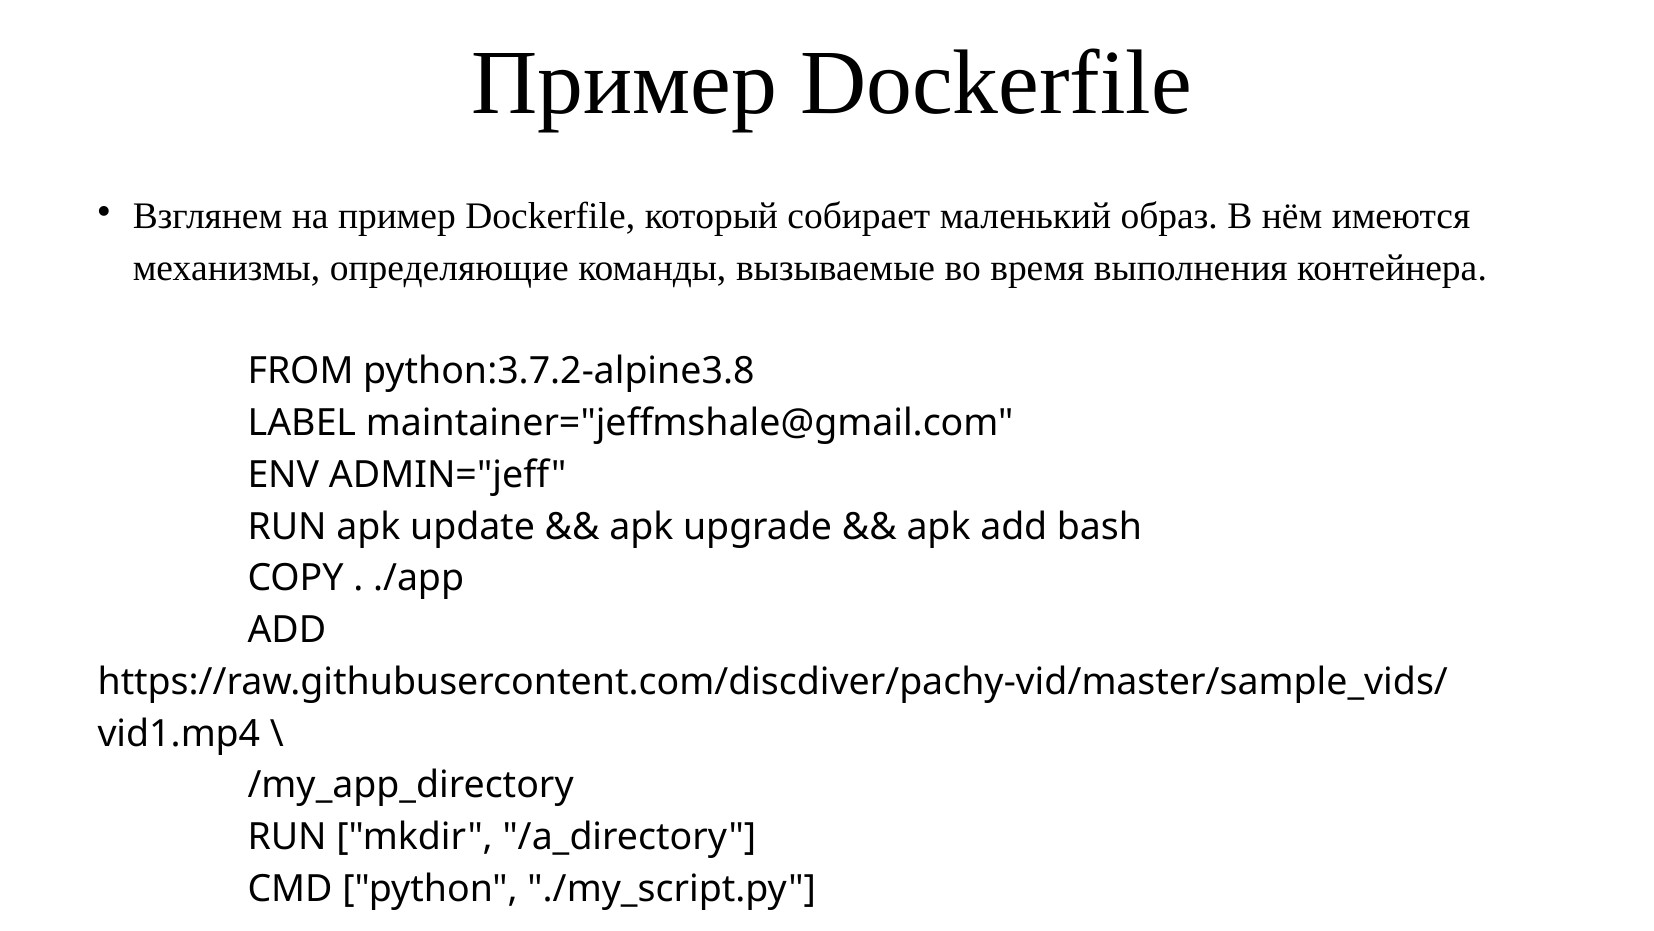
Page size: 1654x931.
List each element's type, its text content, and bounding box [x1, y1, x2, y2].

text_box Взглянем на пример Dockerfile, который собирает маленький образ. В нём имеются механизмы, определяющие команды, вызываемые во время выполнения контейнера. FROM python:3.7.2-alpine3.8 LABEL maintainer="jeffmshale@gmail.com" ENV ADMIN="jeff" RUN apk update && apk upgrade && apk add bash COPY . ./app ADD https://raw.githubusercontent.com/discdiver/pachy-vid/master/sample_vids/vid1.mp4 \ /my_app_directory RUN ["mkdir", "/a_directory"] CMD ["python", "./my_script.py"] [82, 177, 1589, 717]
text_box Пример Dockerfile [88, 0, 1577, 155]
